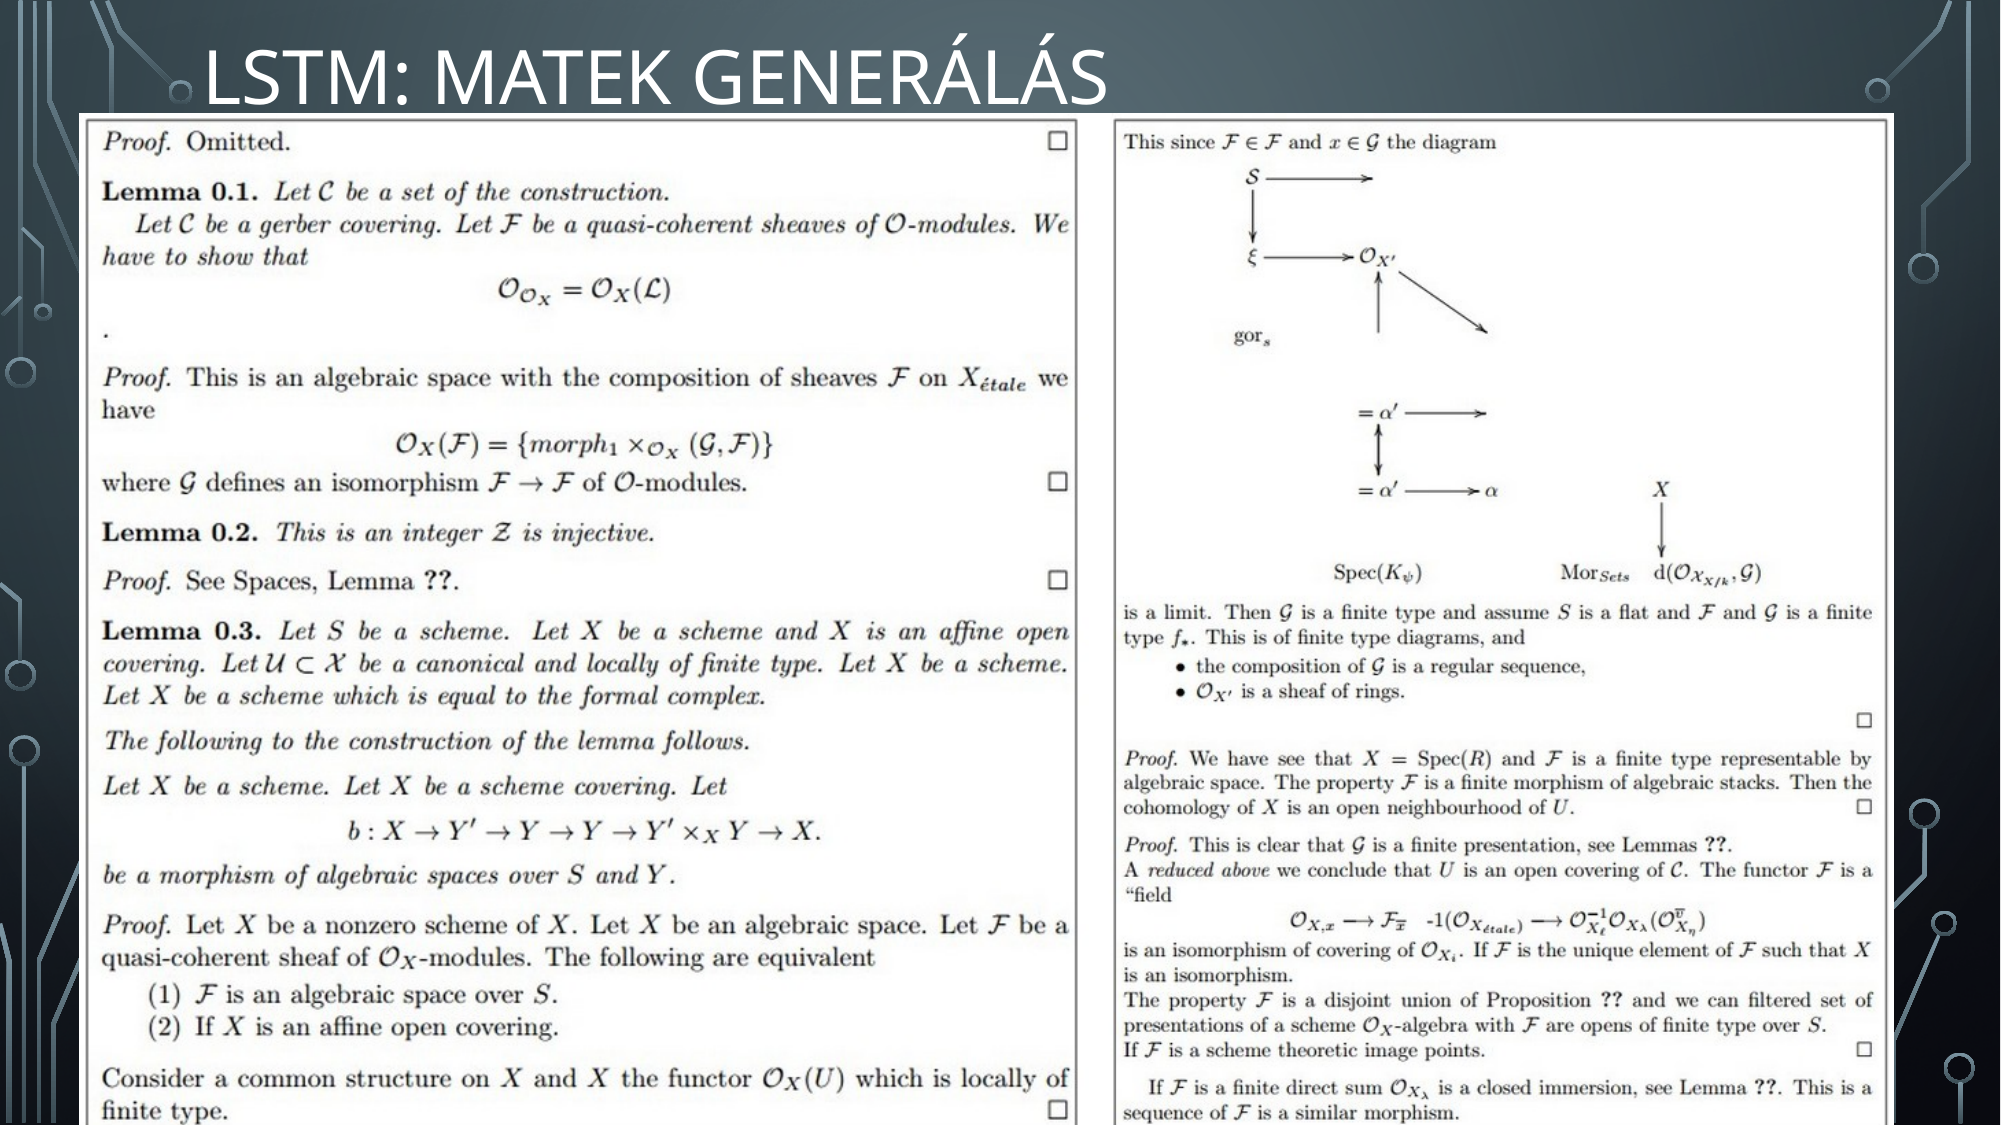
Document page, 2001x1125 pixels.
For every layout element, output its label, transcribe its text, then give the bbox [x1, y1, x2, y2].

title LSTM: Matek generálás [187, 0, 1813, 112]
picture [79, 112, 1894, 1125]
